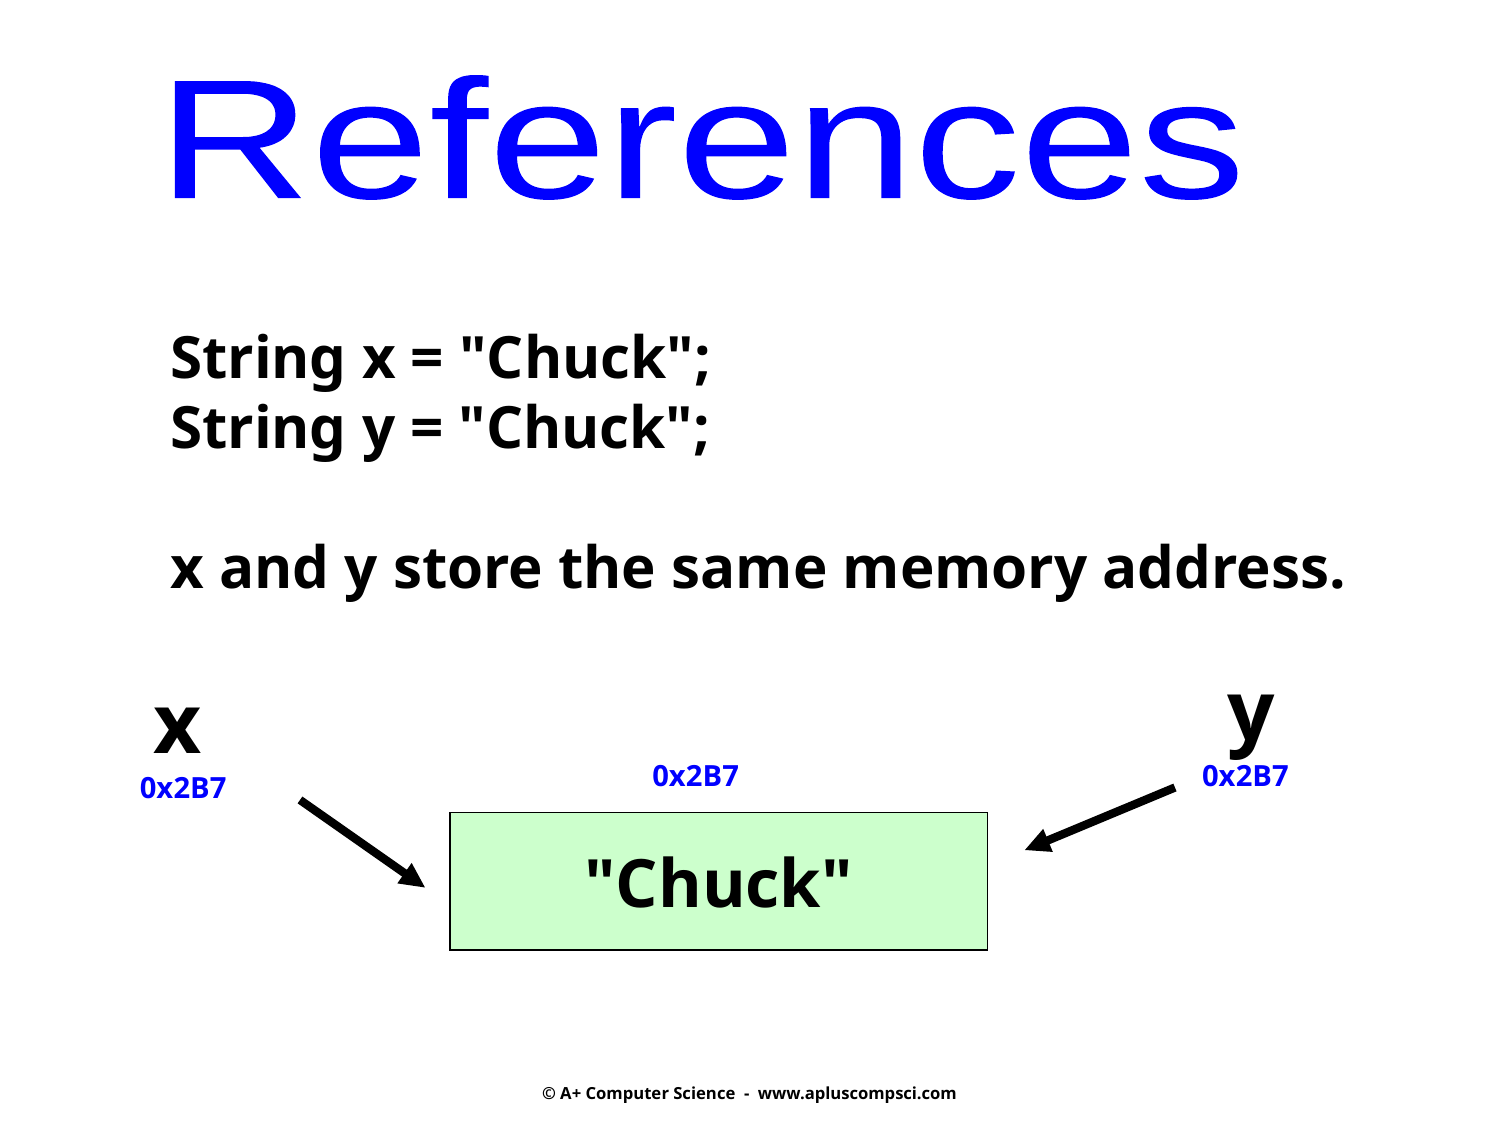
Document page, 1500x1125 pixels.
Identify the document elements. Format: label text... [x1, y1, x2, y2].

text_box x [138, 662, 217, 762]
text_box "Chuck" [449, 812, 988, 950]
text_box [225, 724, 400, 811]
text_box String x = "Chuck"; String y = "Chuck"; x and y store the same memory address. [155, 312, 1361, 608]
footer © A+ Computer Science - www.apluscompsci.com [512, 1025, 988, 1100]
text_box y [1212, 650, 1290, 749]
text_box 0x2B7 [1187, 749, 1325, 800]
text_box [1024, 787, 1176, 851]
text_box 0x2B7 [124, 762, 263, 813]
text_box 0x2B7 [637, 749, 775, 800]
text_box [315, 811, 425, 888]
